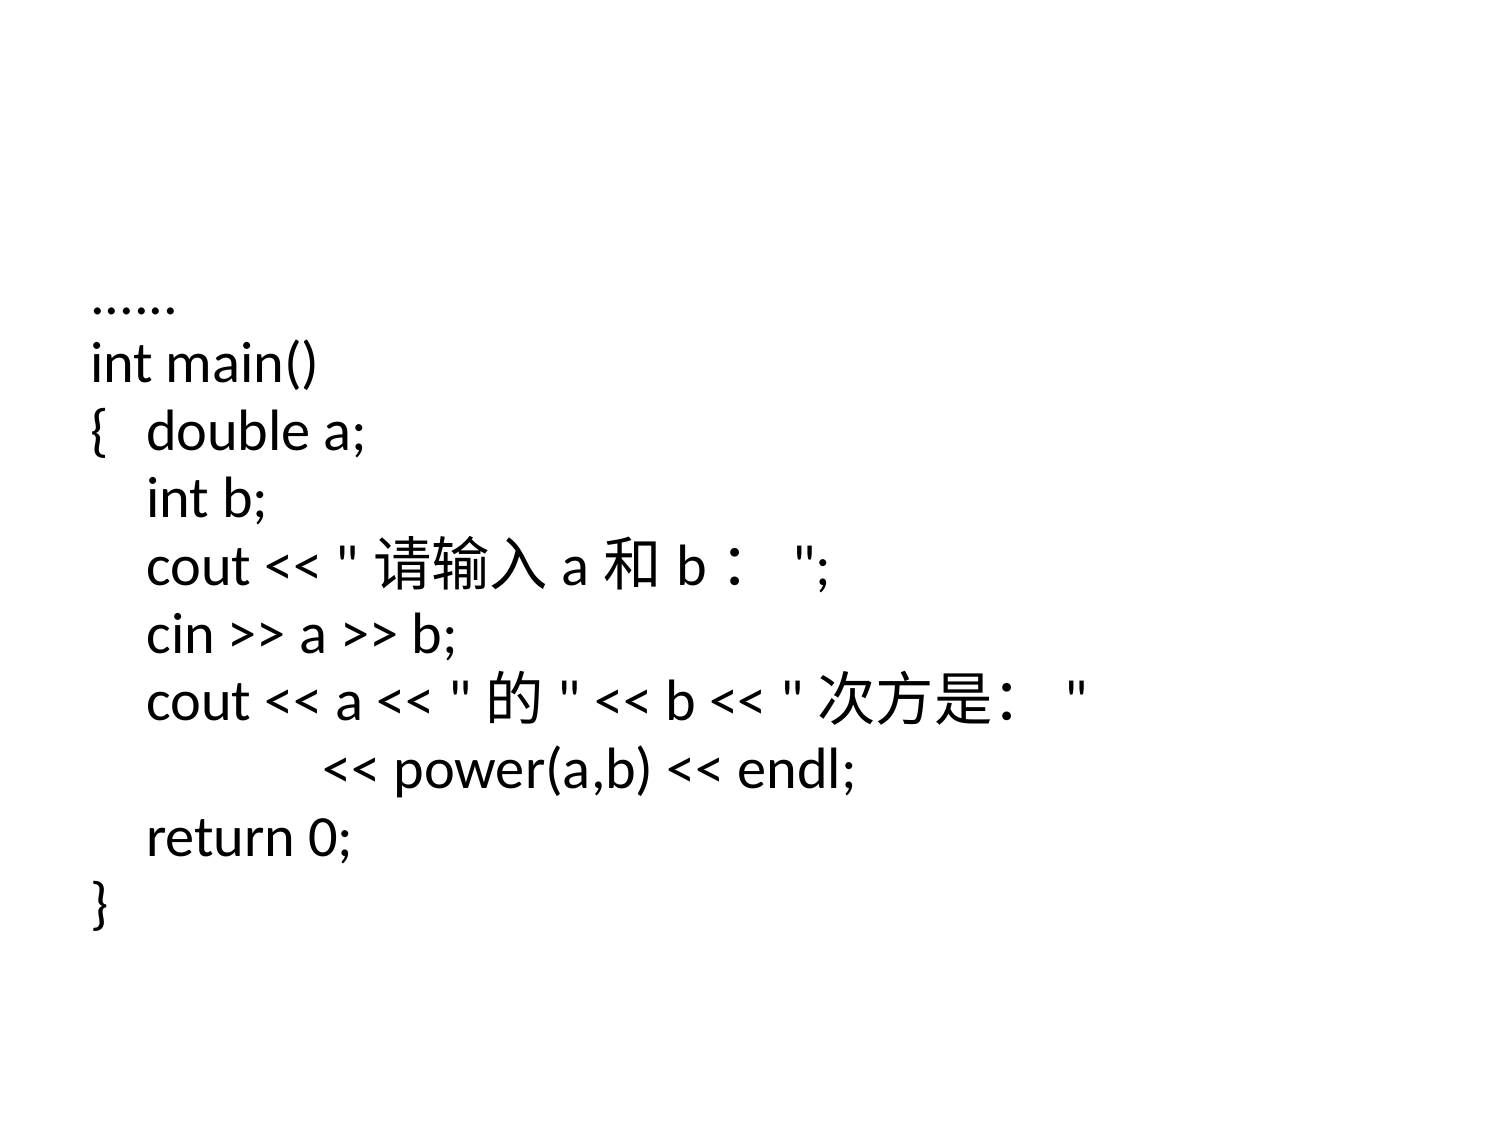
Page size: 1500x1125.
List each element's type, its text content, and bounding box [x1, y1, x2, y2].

list ...... int main() { double a; int b; cout << "请输入a和b："; cin >> a >> b; cout << a << "的" << b << "次方是：" << power(a,b) << endl; return 0; } [75, 262, 1425, 1005]
